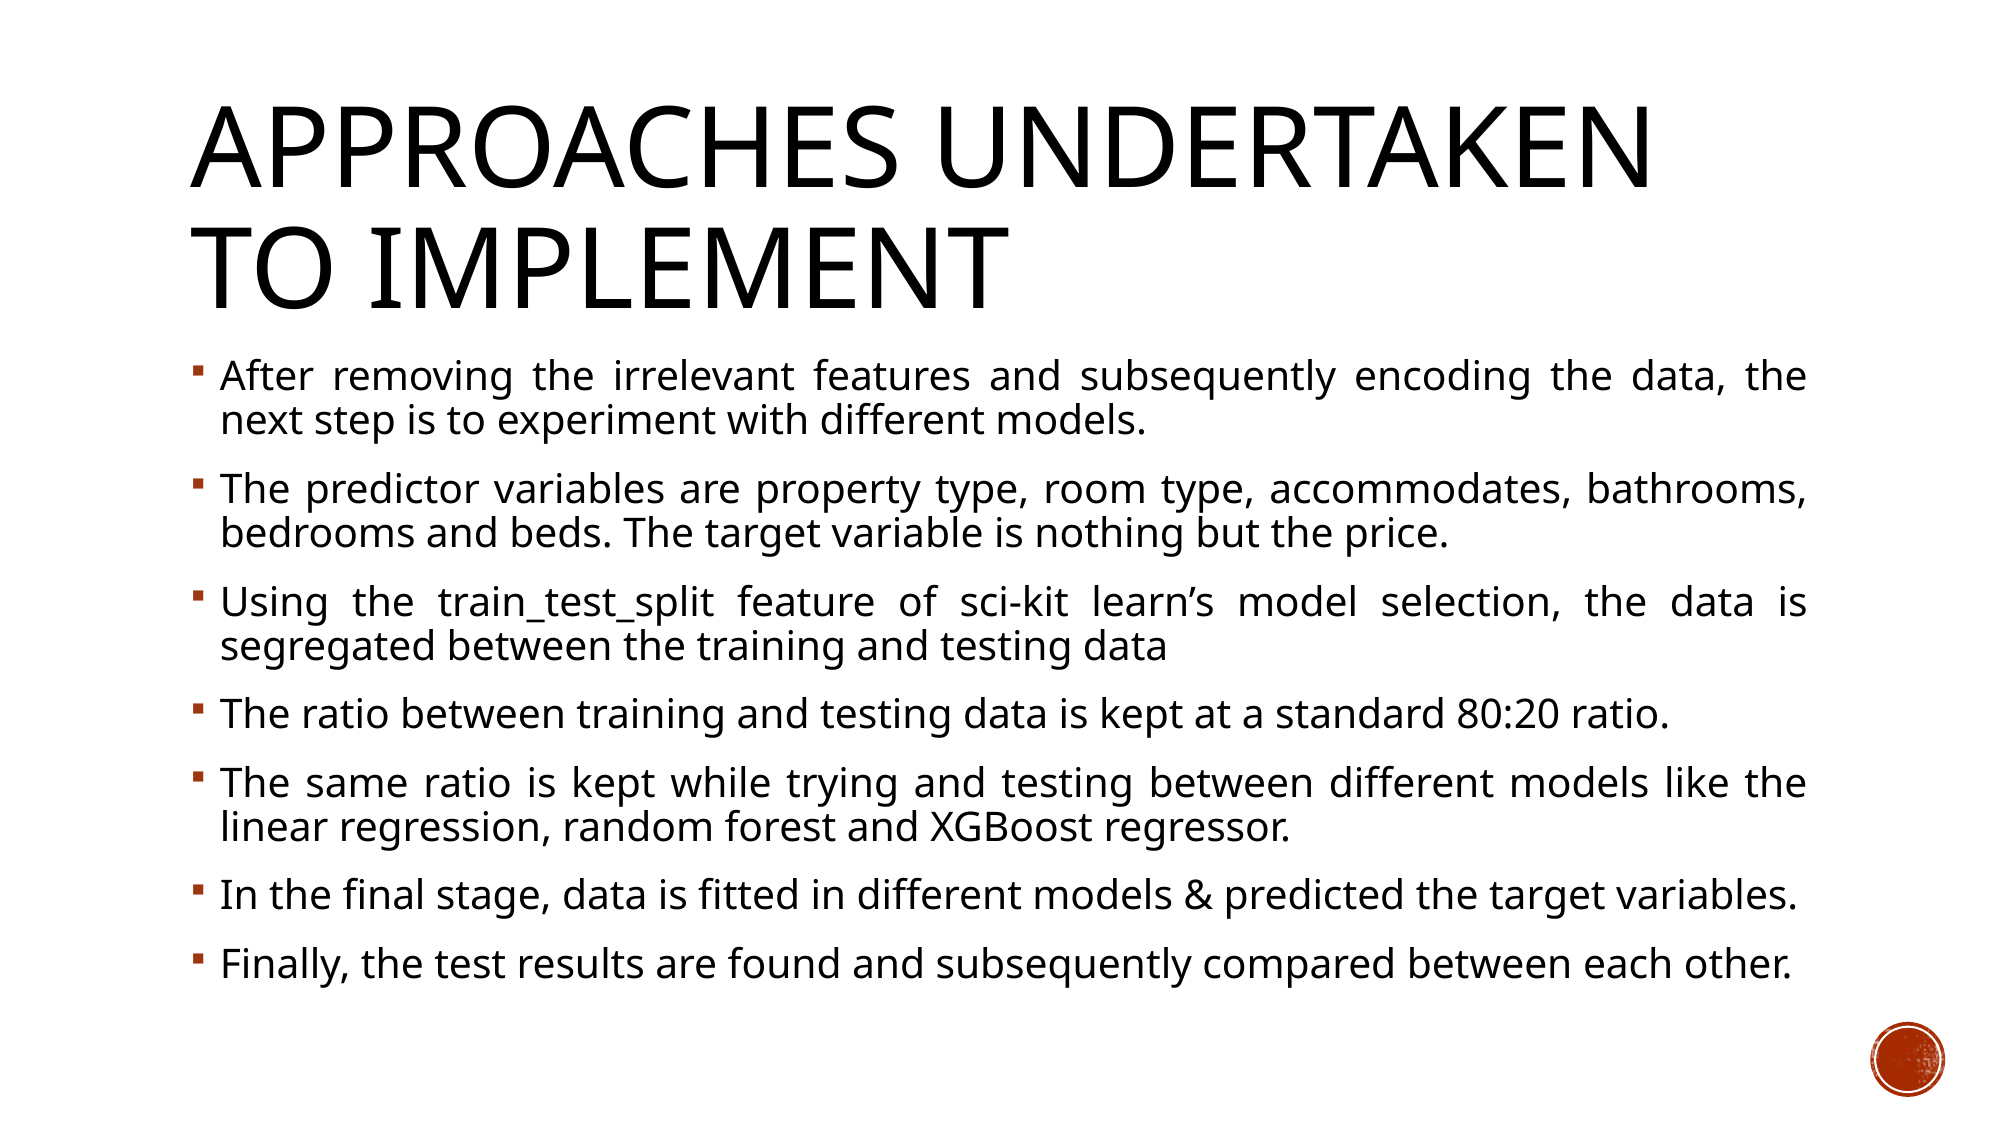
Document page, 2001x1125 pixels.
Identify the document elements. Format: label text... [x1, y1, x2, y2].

title Approaches undertaken to implement [175, 79, 1826, 344]
list After removing the irrelevant features and subsequently encoding the data, the next step is to experiment with different models. The predictor variables are property type, room type, accommodates, bathrooms, bedrooms and beds. The target variable is nothing but the price. Using the train_test_split feature of sci-kit learn’s model selection, the data is segregated between the training and testing data The ratio between training and testing data is kept at a standard 80:20 ratio. The same ratio is kept while trying and testing between different models like the linear regression, random forest and XGBoost regressor. In the final stage, data is fitted in different models & predicted the target variables. Finally, the test results are found and subsequently compared between each other. [175, 348, 1826, 1013]
